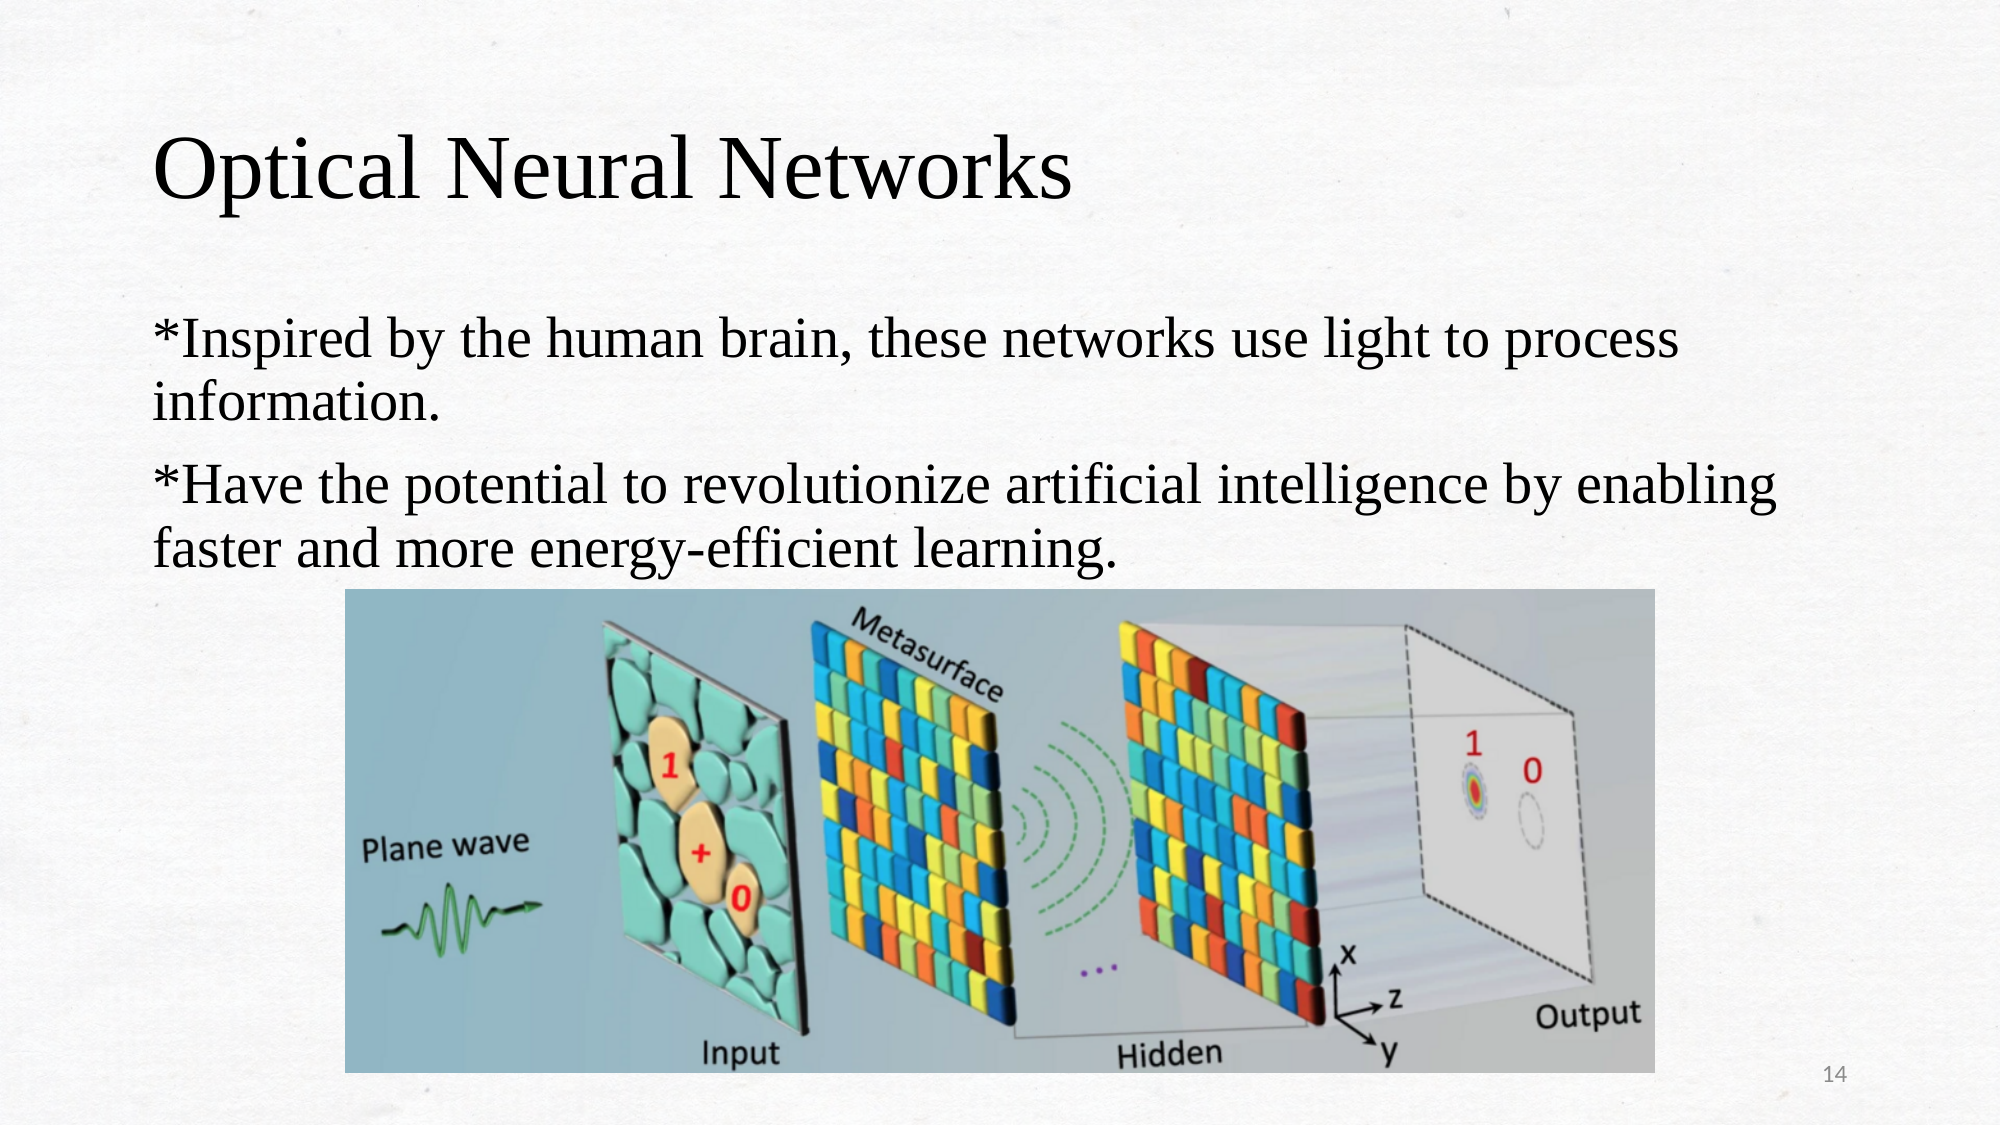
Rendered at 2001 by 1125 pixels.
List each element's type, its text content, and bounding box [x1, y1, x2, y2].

picture [345, 589, 1655, 1073]
list *Inspired by the human brain, these networks use light to process information. *Have the potential to revolutionize artificial intelligence by enabling faster and more energy-efficient learning. [137, 299, 1863, 1014]
title Optical Neural Networks [137, 59, 1863, 278]
slide_number 14 [1412, 1042, 1863, 1103]
